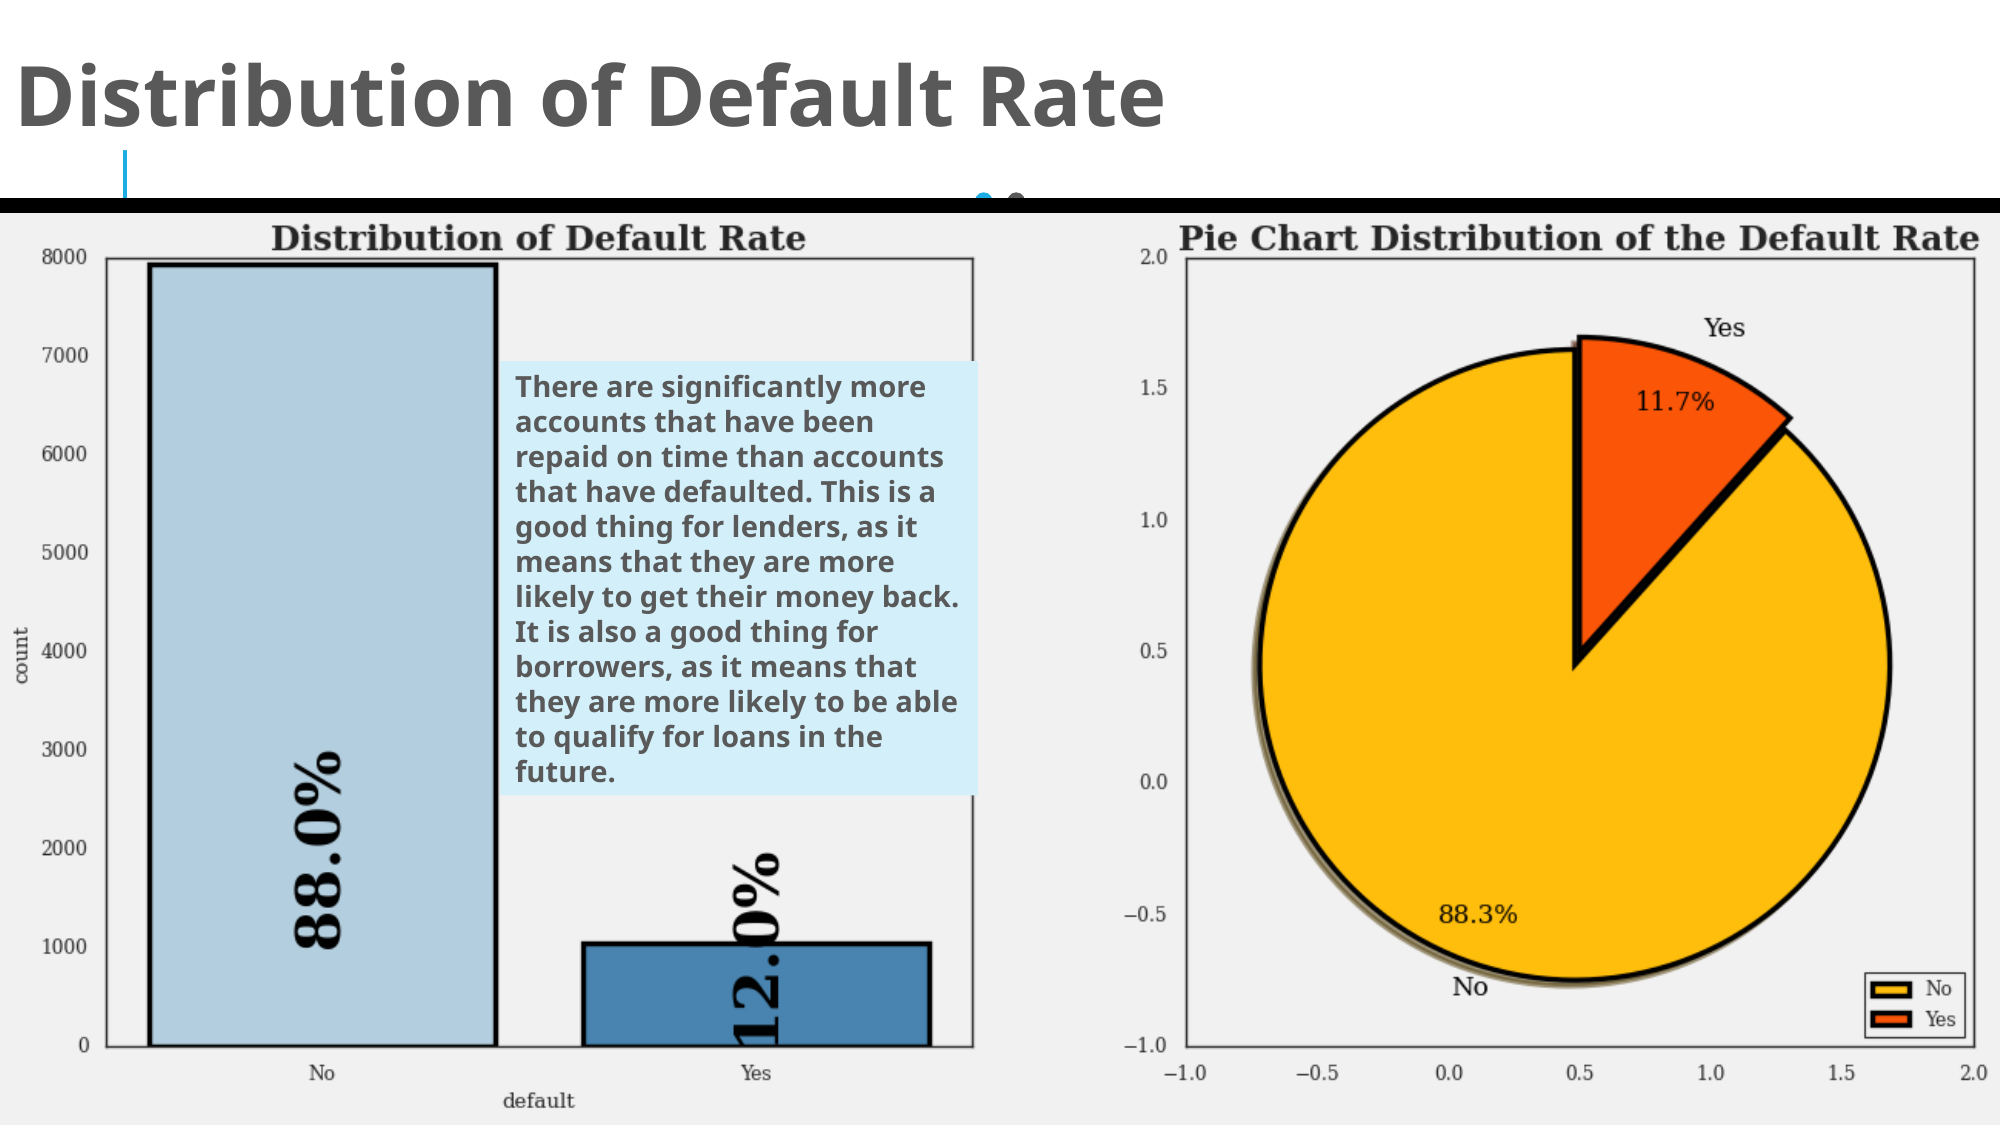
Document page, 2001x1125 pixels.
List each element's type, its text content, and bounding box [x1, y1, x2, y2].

picture [0, 212, 2000, 1125]
text_box Distribution of Default Rate [0, 35, 1248, 151]
